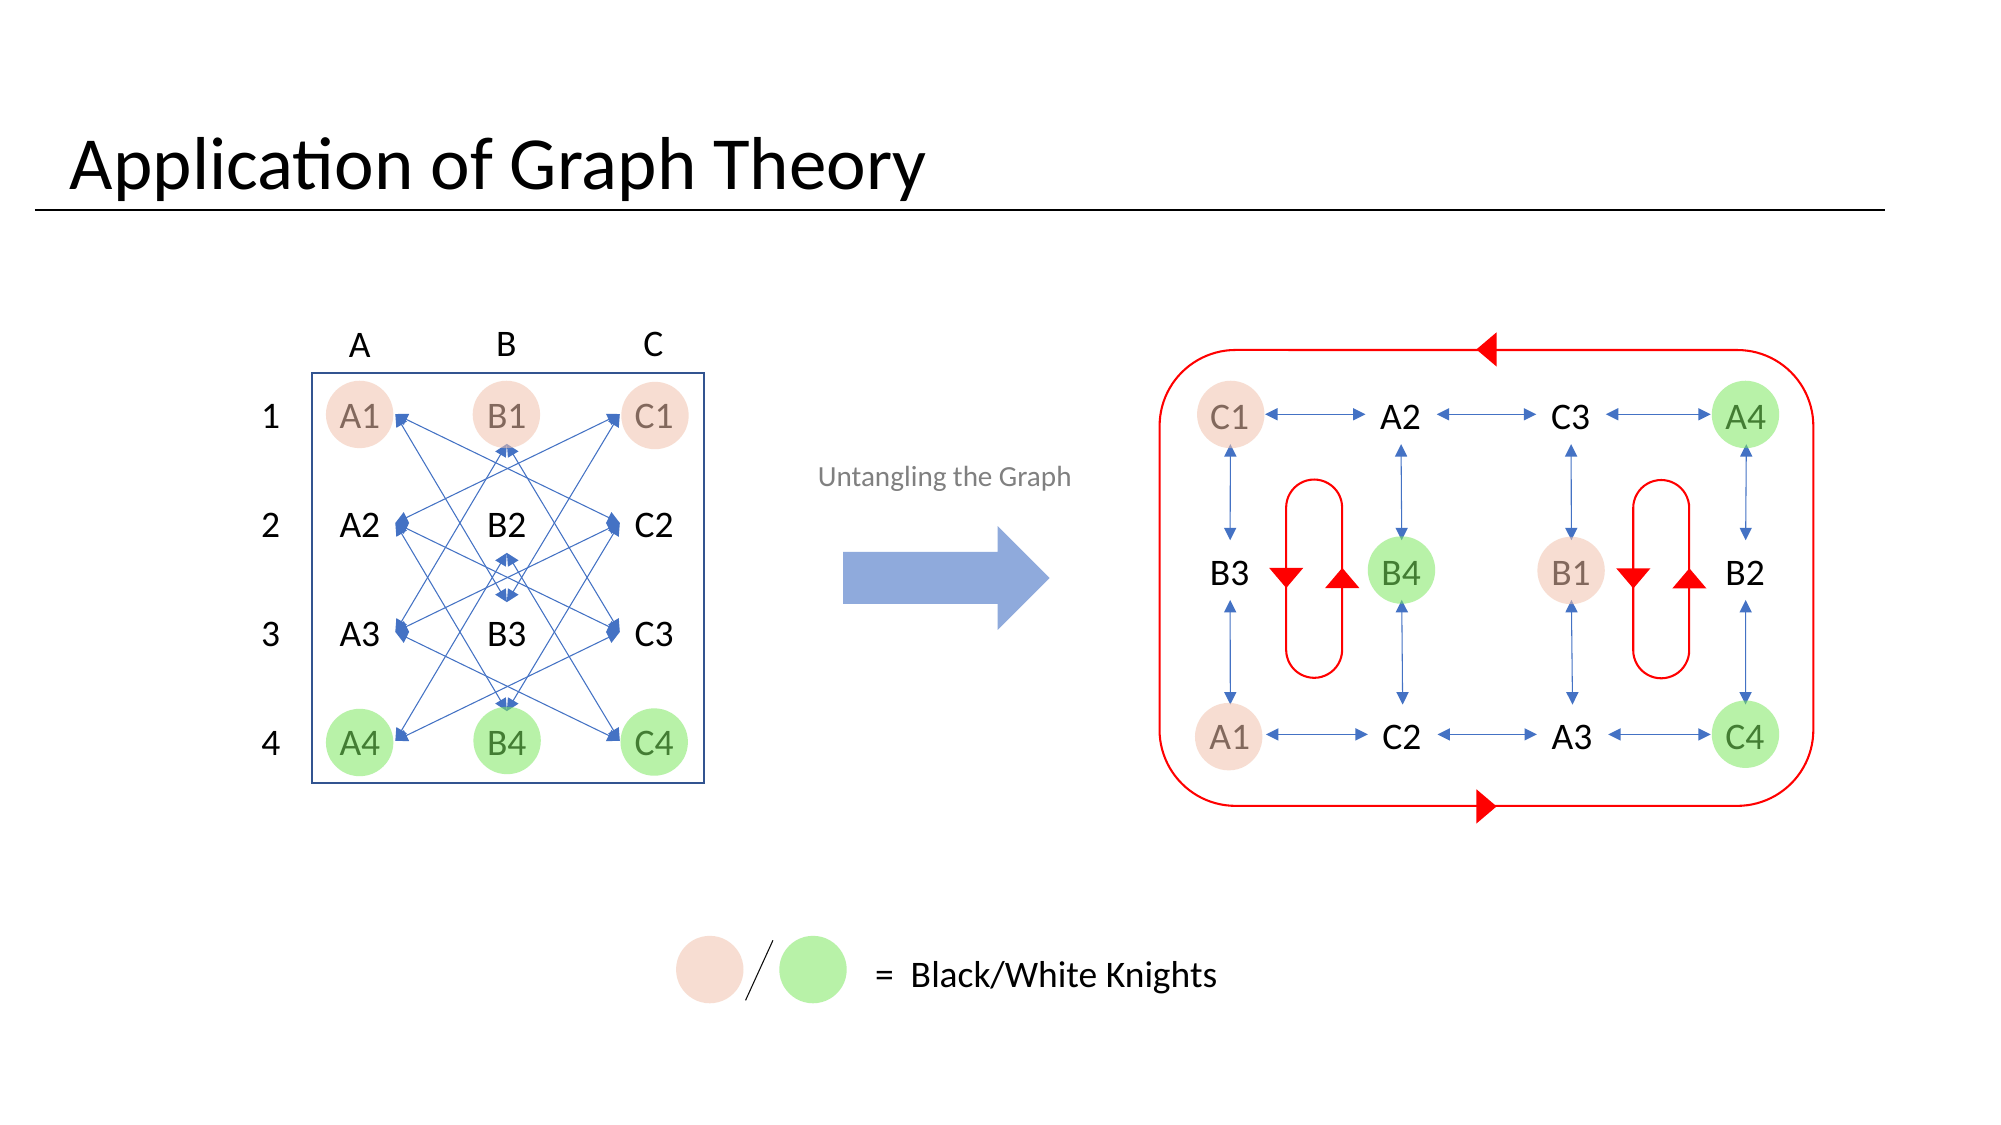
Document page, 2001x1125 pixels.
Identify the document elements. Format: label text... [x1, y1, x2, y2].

text_box [675, 934, 745, 1005]
text_box [619, 707, 689, 777]
text_box [1475, 787, 1499, 826]
text_box 2 [246, 493, 296, 553]
text_box [471, 379, 542, 414]
text_box [1632, 478, 1691, 680]
text_box [1158, 348, 1815, 807]
text_box Application of Graph Theory [55, 107, 960, 209]
text_box [1474, 330, 1498, 369]
text_box Untangling the Graph [803, 449, 1087, 500]
text_box C [628, 312, 679, 372]
text_box 1 [246, 384, 296, 444]
text_box [324, 379, 395, 450]
text_box [778, 934, 848, 1005]
text_box [472, 742, 542, 776]
text_box [842, 523, 1052, 633]
text_box [1613, 567, 1653, 591]
text_box [1670, 566, 1709, 590]
text_box A [334, 312, 386, 372]
text_box 4 [246, 711, 296, 771]
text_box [745, 940, 774, 1001]
text_box B [481, 312, 532, 372]
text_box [395, 414, 620, 523]
text_box [1266, 566, 1306, 590]
text_box [1322, 566, 1362, 590]
text_box [620, 380, 690, 451]
text_box = Black/White Knights [860, 942, 1233, 1003]
text_box [324, 707, 395, 778]
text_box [395, 523, 620, 633]
text_box [1285, 478, 1344, 679]
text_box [395, 633, 620, 742]
text_box [311, 372, 705, 784]
text_box 3 [246, 602, 296, 662]
